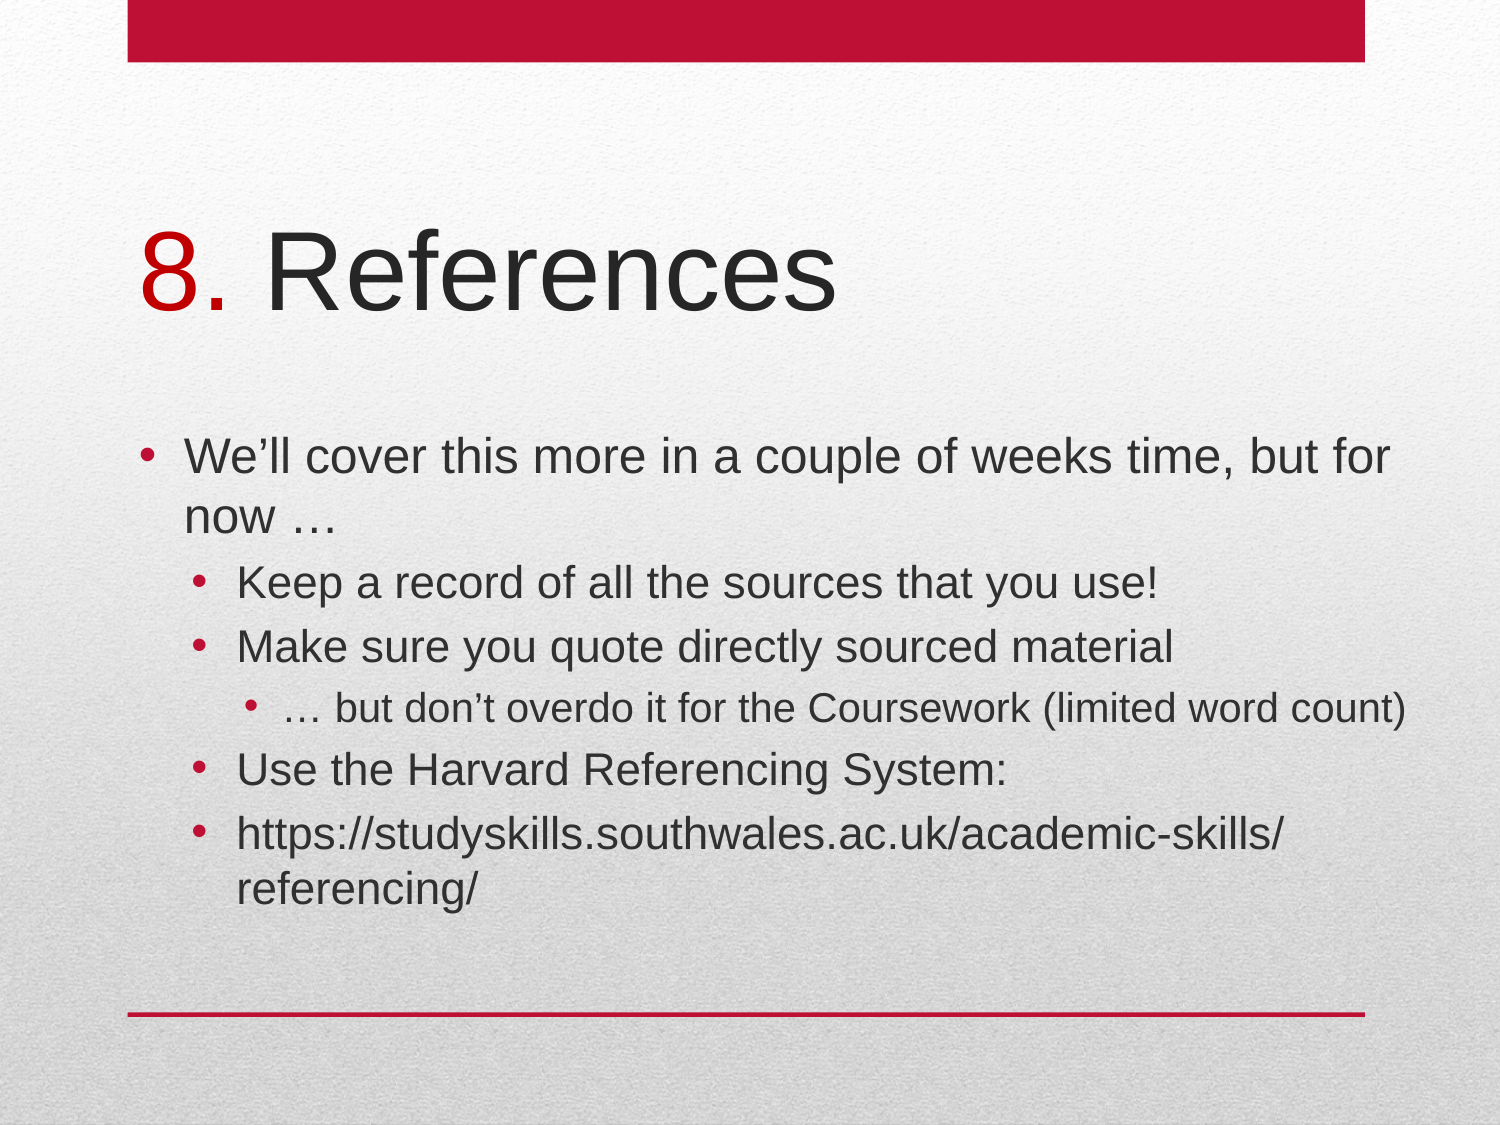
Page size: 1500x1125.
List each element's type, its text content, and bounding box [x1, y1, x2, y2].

title 8. References [123, 78, 1237, 341]
list We’ll cover this more in a couple of weeks time, but for now … Keep a record of all the sources that you use! Make sure you quote directly sourced material … but don’t overdo it for the Coursework (limited word count) Use the Harvard Referencing System: https://studyskills.southwales.ac.uk/academic-skills/referencing/ [123, 349, 1483, 988]
